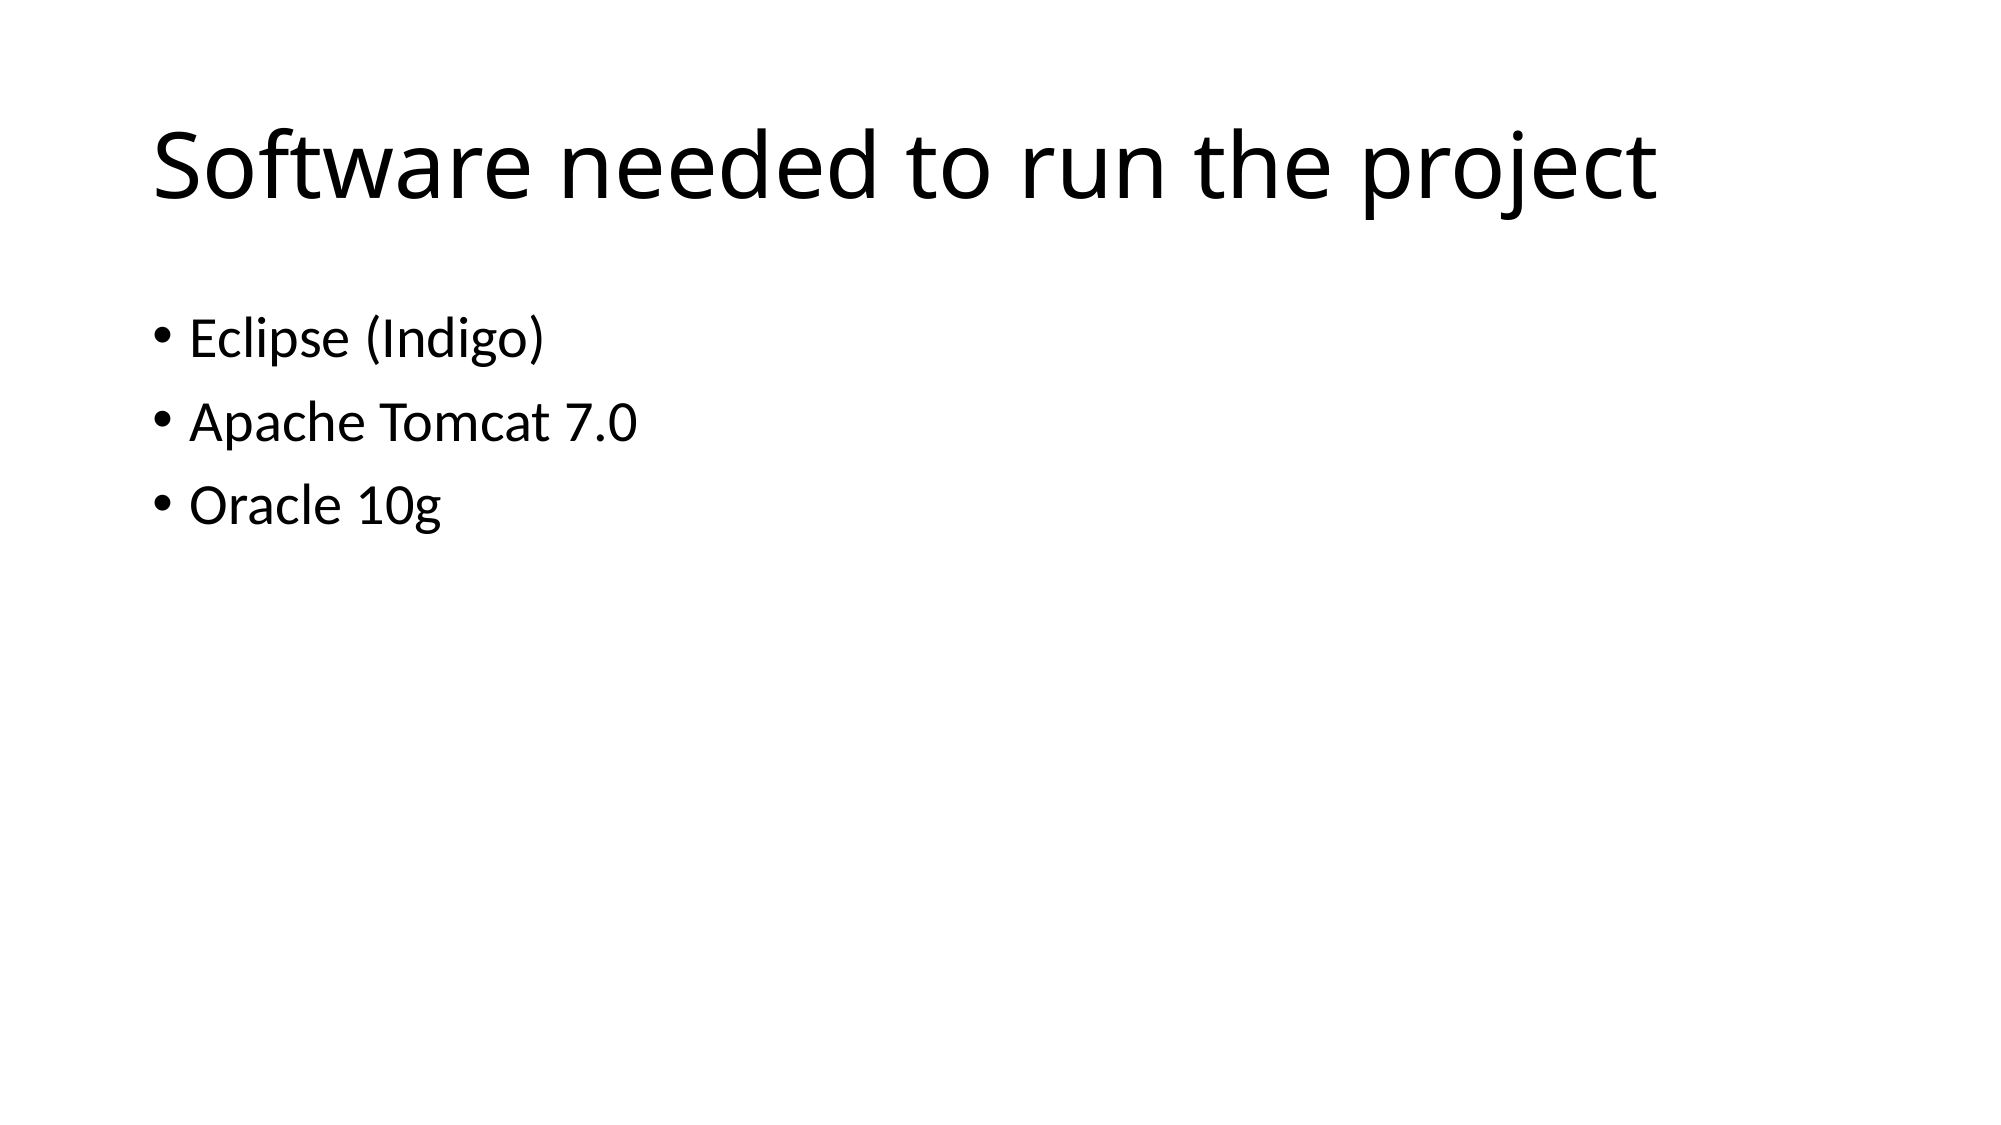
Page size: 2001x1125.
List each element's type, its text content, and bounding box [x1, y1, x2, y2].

title Software needed to run the project [137, 59, 1863, 278]
list Eclipse (Indigo) Apache Tomcat 7.0 Oracle 10g [137, 299, 1863, 1014]
